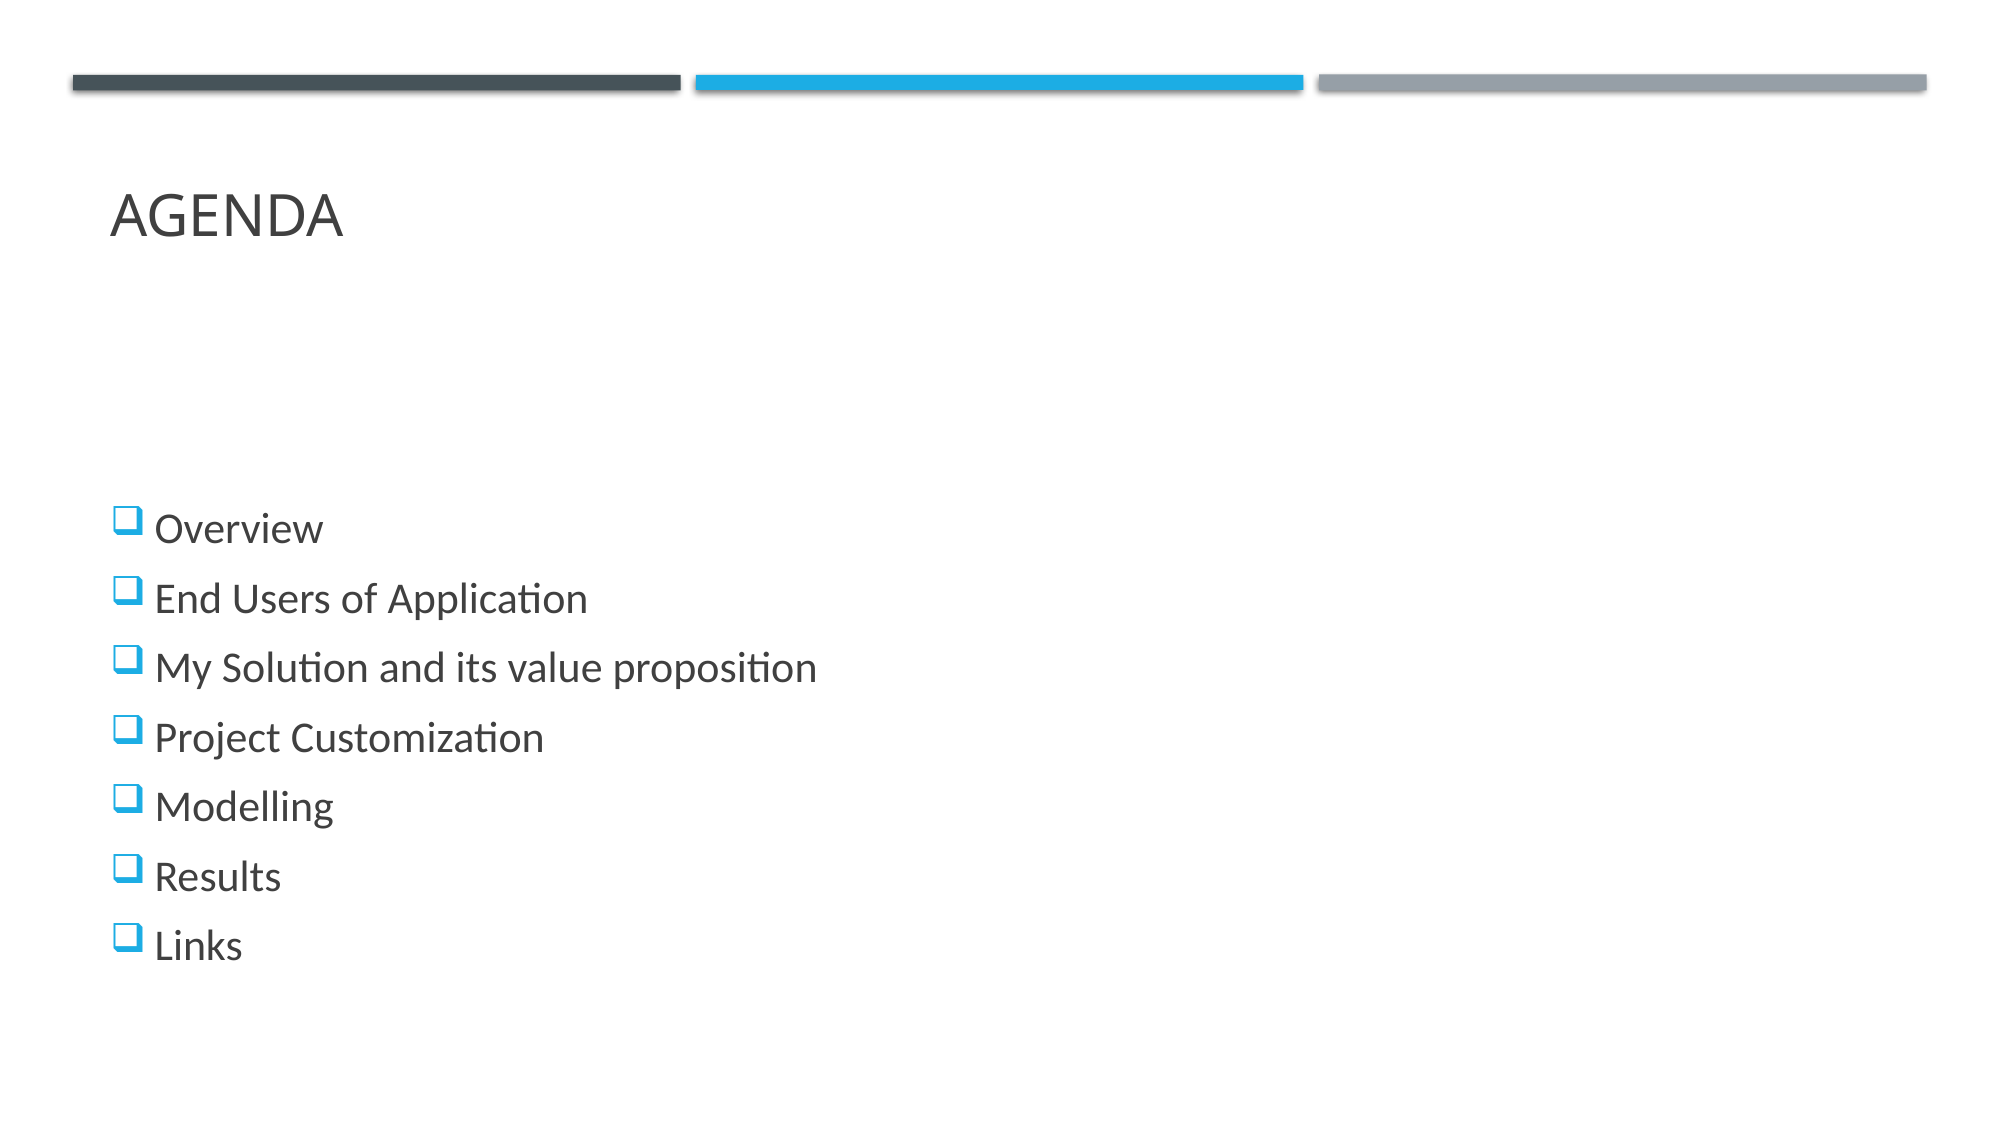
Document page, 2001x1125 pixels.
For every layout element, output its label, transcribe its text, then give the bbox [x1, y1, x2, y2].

list Overview End Users of Application My Solution and its value proposition Project Customization Modelling Results Links [95, 487, 1905, 981]
title AGENDA [95, 115, 1905, 311]
